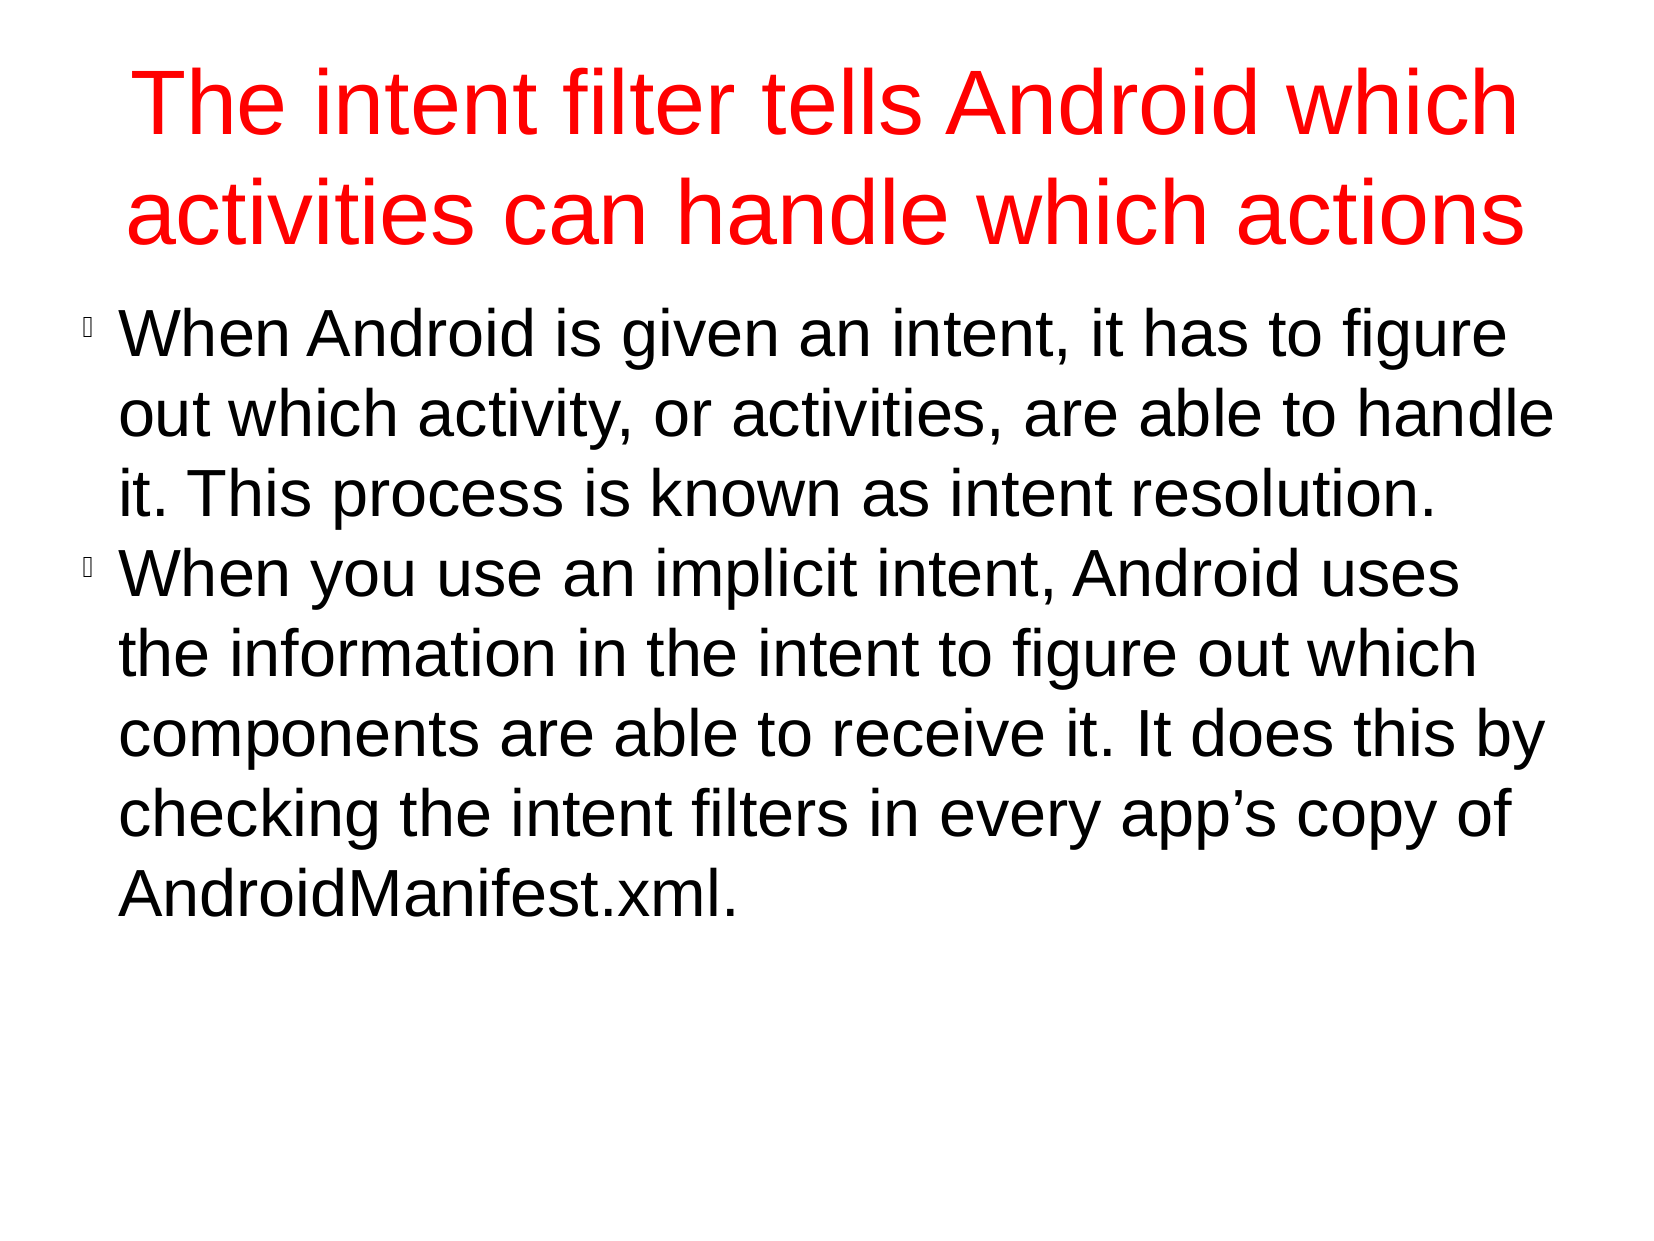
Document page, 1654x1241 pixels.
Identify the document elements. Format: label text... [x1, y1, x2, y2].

text_box The intent filter tells Android which activities can handle which actions [82, 49, 1571, 257]
text_box When Android is given an intent, it has to figure out which activity, or activities, are able to handle it. This process is known as intent resolution. When you use an implicit intent, Android uses the information in the intent to figure out which components are able to receive it. It does this by checking the intent filters in every app’s copy of AndroidManifest.xml. [82, 290, 1571, 1010]
